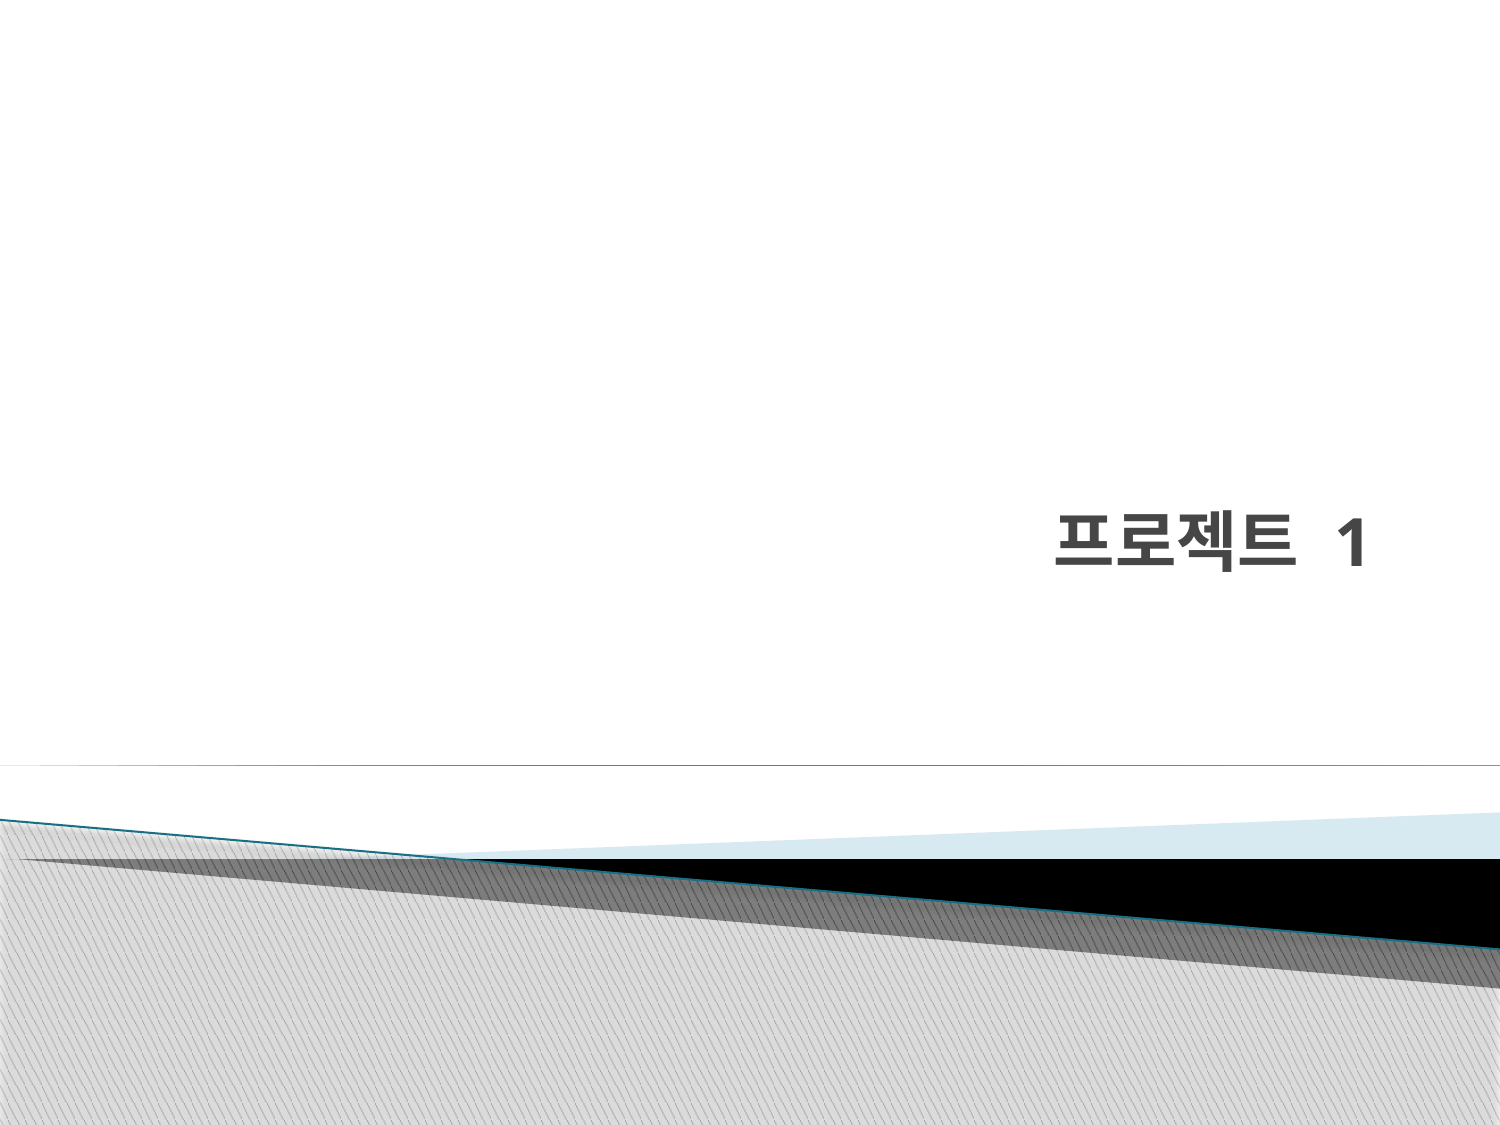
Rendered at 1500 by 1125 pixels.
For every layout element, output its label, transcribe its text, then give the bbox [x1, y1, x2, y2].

picture [5, 859, 1500, 989]
title 프로젝트 1 [112, 287, 1388, 588]
